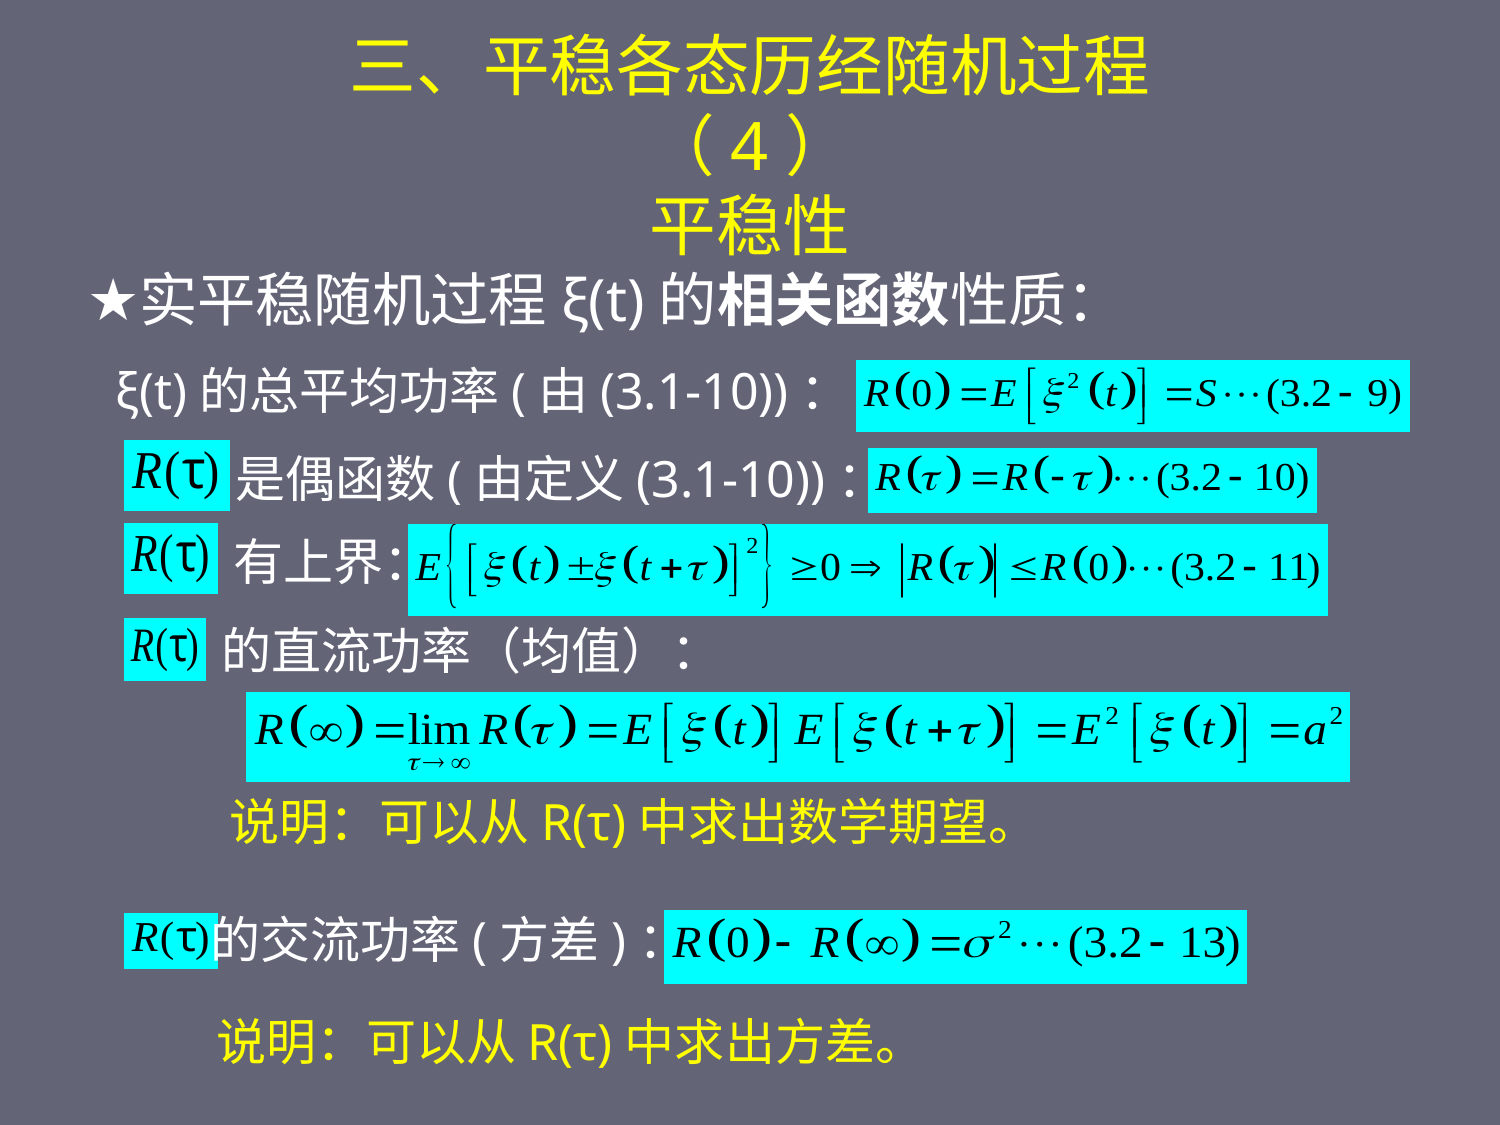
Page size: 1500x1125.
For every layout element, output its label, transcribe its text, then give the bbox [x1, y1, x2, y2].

title 三、平稳各态历经随机过程（4） 平稳性 [251, 15, 1249, 272]
text_box 是偶函数(由定义(3.1-10))： [232, 440, 903, 516]
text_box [123, 522, 219, 595]
text_box 实平稳随机过程ξ(t)的相关函数性质： [72, 256, 1140, 341]
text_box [123, 912, 219, 970]
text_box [856, 359, 1411, 433]
text_box 的直流功率（均值）： [206, 612, 737, 687]
text_box 的交流功率(方差)： [195, 900, 703, 976]
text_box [123, 617, 207, 682]
text_box 有上界： [221, 523, 406, 598]
text_box 说明：可以从R(τ)中求出数学期望。 [214, 783, 1054, 858]
text_box ξ(t)的总平均功率(由(3.1-10))： [100, 352, 866, 428]
text_box 说明：可以从R(τ)中求出方差。 [201, 1003, 940, 1078]
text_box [867, 447, 1318, 514]
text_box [245, 692, 1351, 782]
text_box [123, 440, 231, 512]
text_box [407, 524, 1328, 617]
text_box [663, 909, 1248, 985]
